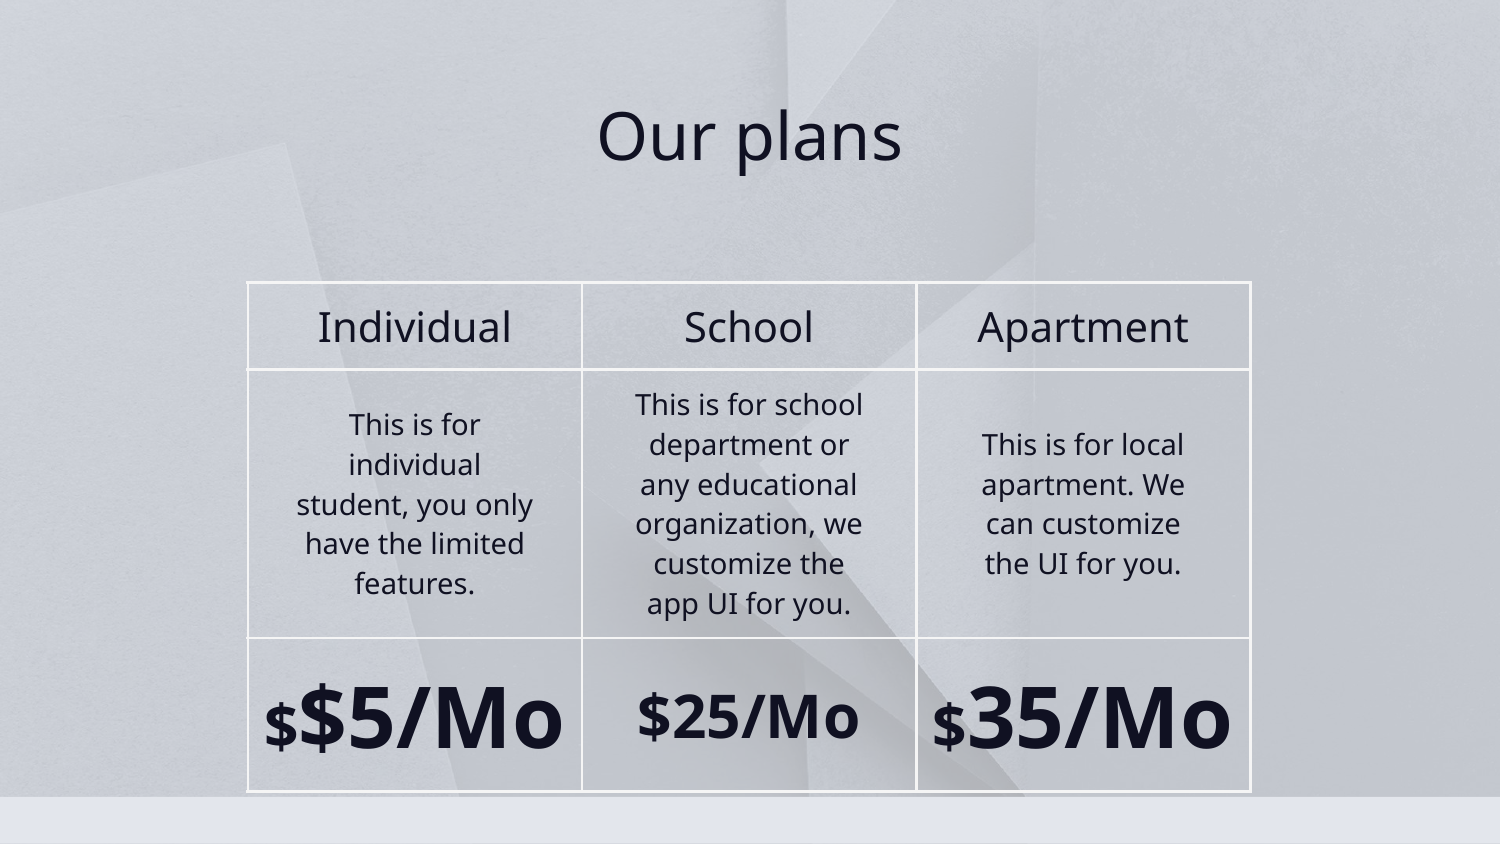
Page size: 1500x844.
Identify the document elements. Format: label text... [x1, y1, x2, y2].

table_cell $25/Mo [583, 639, 915, 790]
table_header Individual [249, 284, 581, 368]
table_cell $35/Mo [918, 639, 1249, 790]
table_header School [583, 284, 915, 368]
table_cell This is for school department or any educational organization, we customize the app UI for you. [583, 371, 915, 637]
table_header Apartment [918, 284, 1249, 368]
table_cell $$5/Mo [249, 639, 581, 790]
table_cell This is for individual student, you only have the limited features. [249, 371, 581, 637]
title Our plans [118, 89, 1382, 179]
table_cell This is for local apartment. We can customize the UI for you. [918, 371, 1249, 637]
